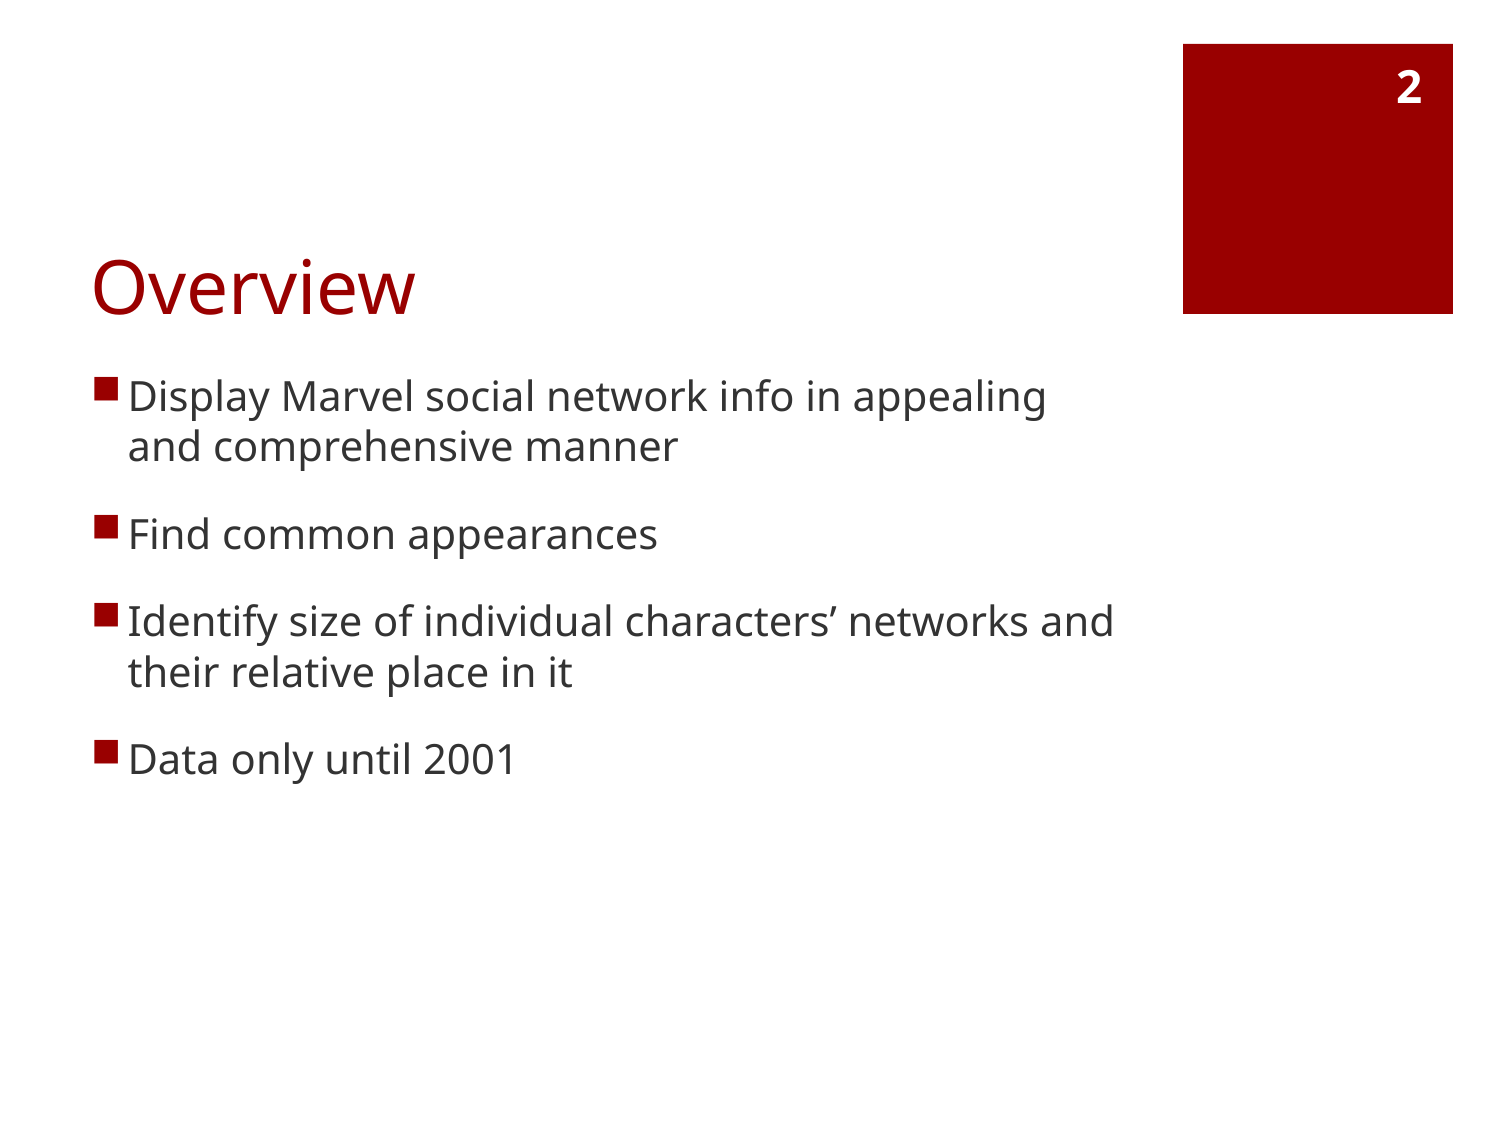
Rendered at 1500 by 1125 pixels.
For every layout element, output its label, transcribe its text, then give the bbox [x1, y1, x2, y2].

title Overview [75, 149, 1143, 338]
list Display Marvel social network info in appealing and comprehensive manner Find common appearances Identify size of individual characters’ networks and their relative place in it Data only until 2001 [75, 362, 1143, 1005]
slide_number 2 [1354, 59, 1438, 120]
